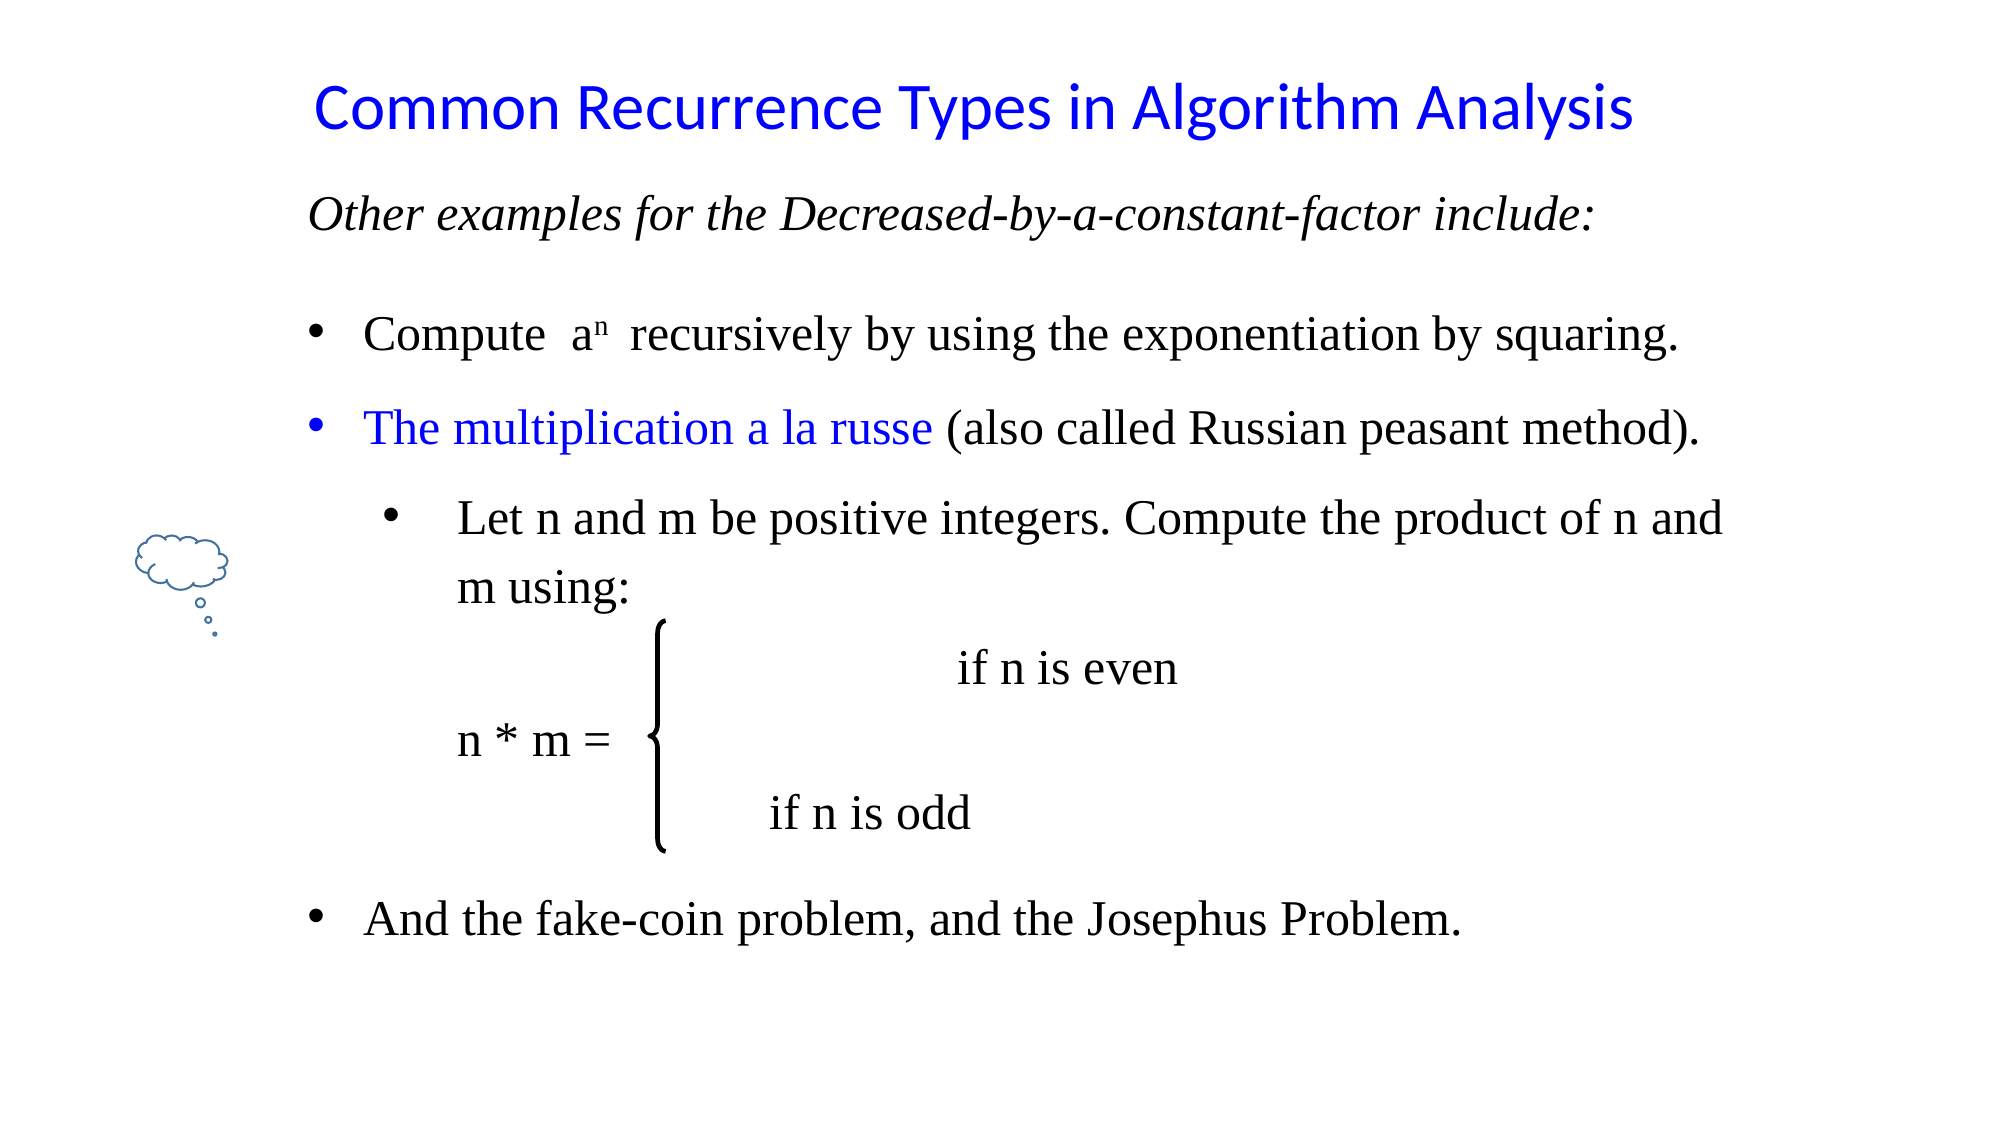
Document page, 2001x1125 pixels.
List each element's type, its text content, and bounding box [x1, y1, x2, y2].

text_box Common Recurrence Types in Algorithm Analysis [300, 43, 1666, 150]
text_box [194, 597, 206, 609]
text_box [649, 620, 666, 852]
text_box [134, 534, 229, 591]
text_box [204, 615, 213, 624]
